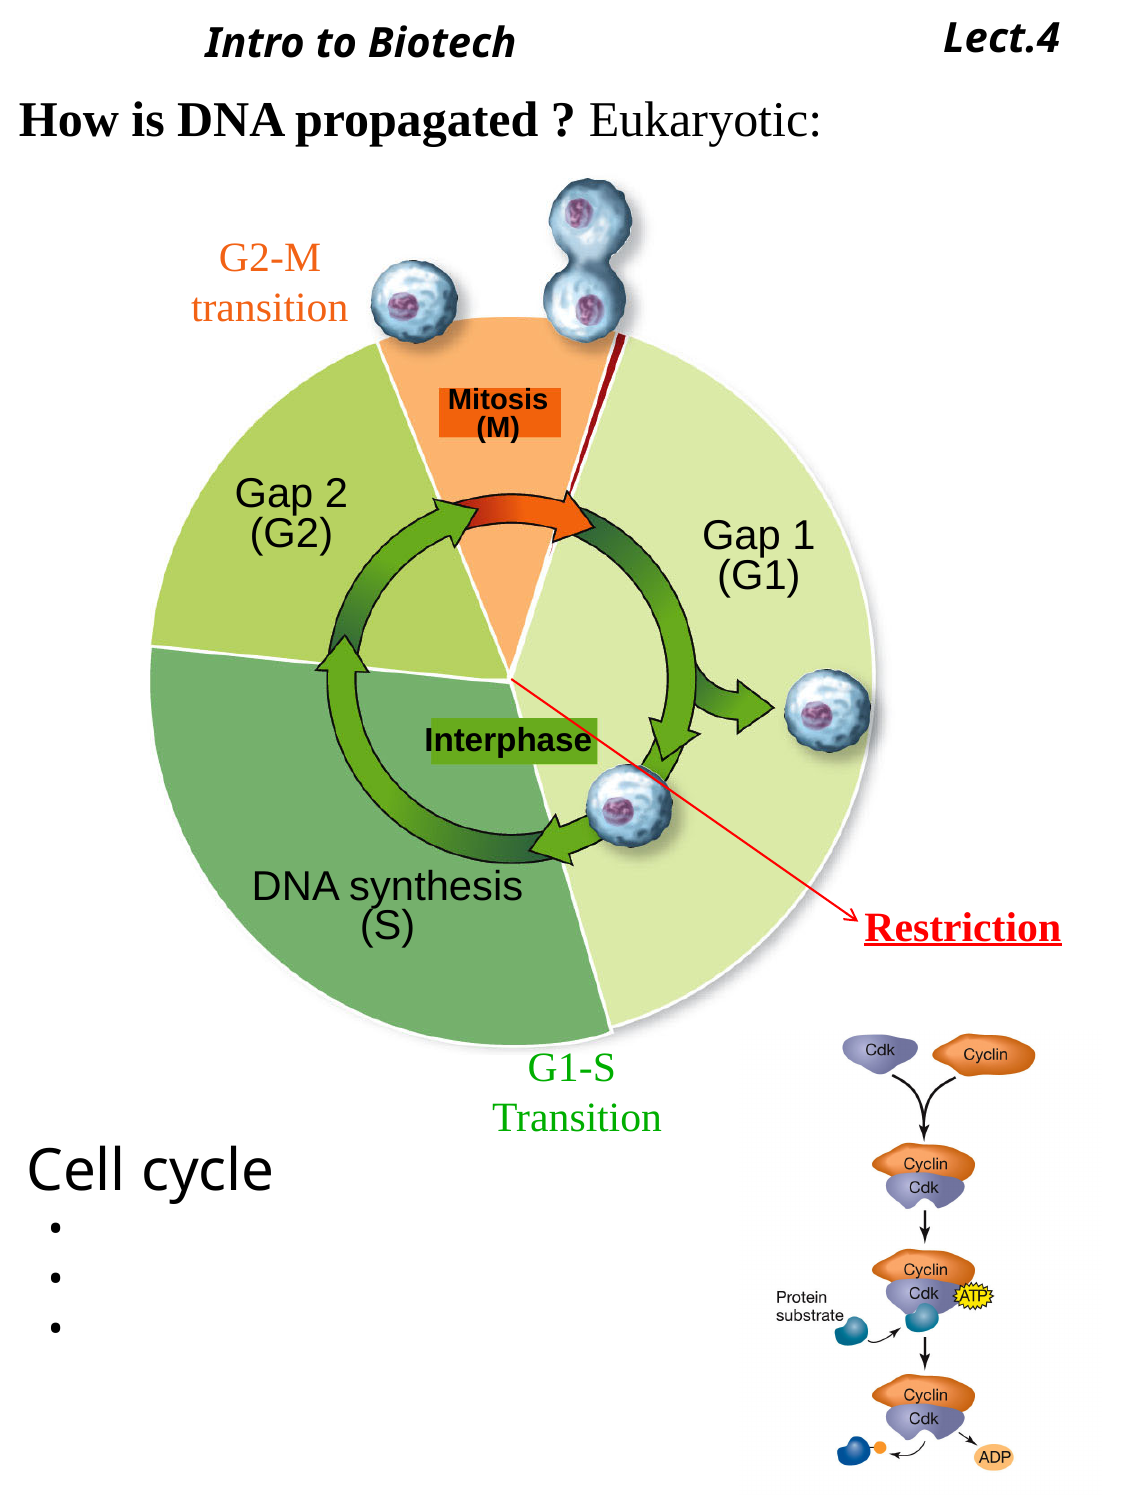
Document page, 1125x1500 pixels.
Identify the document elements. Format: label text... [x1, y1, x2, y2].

text_box Cell cycle • • • [11, 1124, 290, 1409]
text_box Intro to Biotech [190, 8, 532, 74]
text_box How is DNA propagated ? Eukaryotic: [4, 78, 863, 154]
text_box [511, 678, 1092, 958]
text_box Lect.4 [928, 3, 1076, 69]
picture [126, 163, 1102, 1495]
text_box G1-S Transition [477, 1063, 678, 1148]
